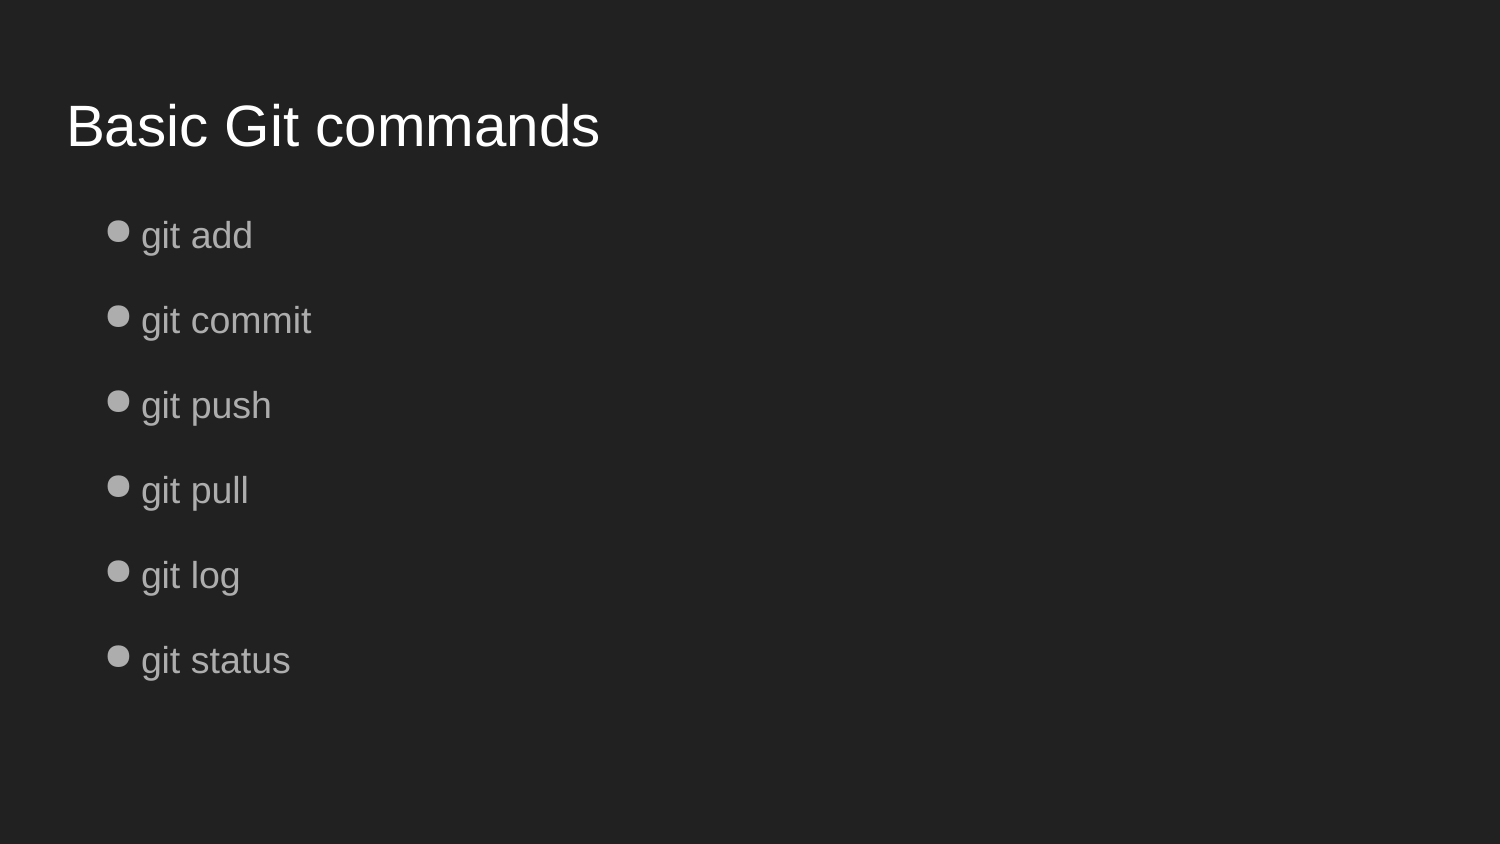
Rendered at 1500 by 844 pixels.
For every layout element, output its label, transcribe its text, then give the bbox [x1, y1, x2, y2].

title Basic Git commands [51, 72, 1449, 167]
list git add git commit git push git pull git log git status [51, 189, 1449, 750]
